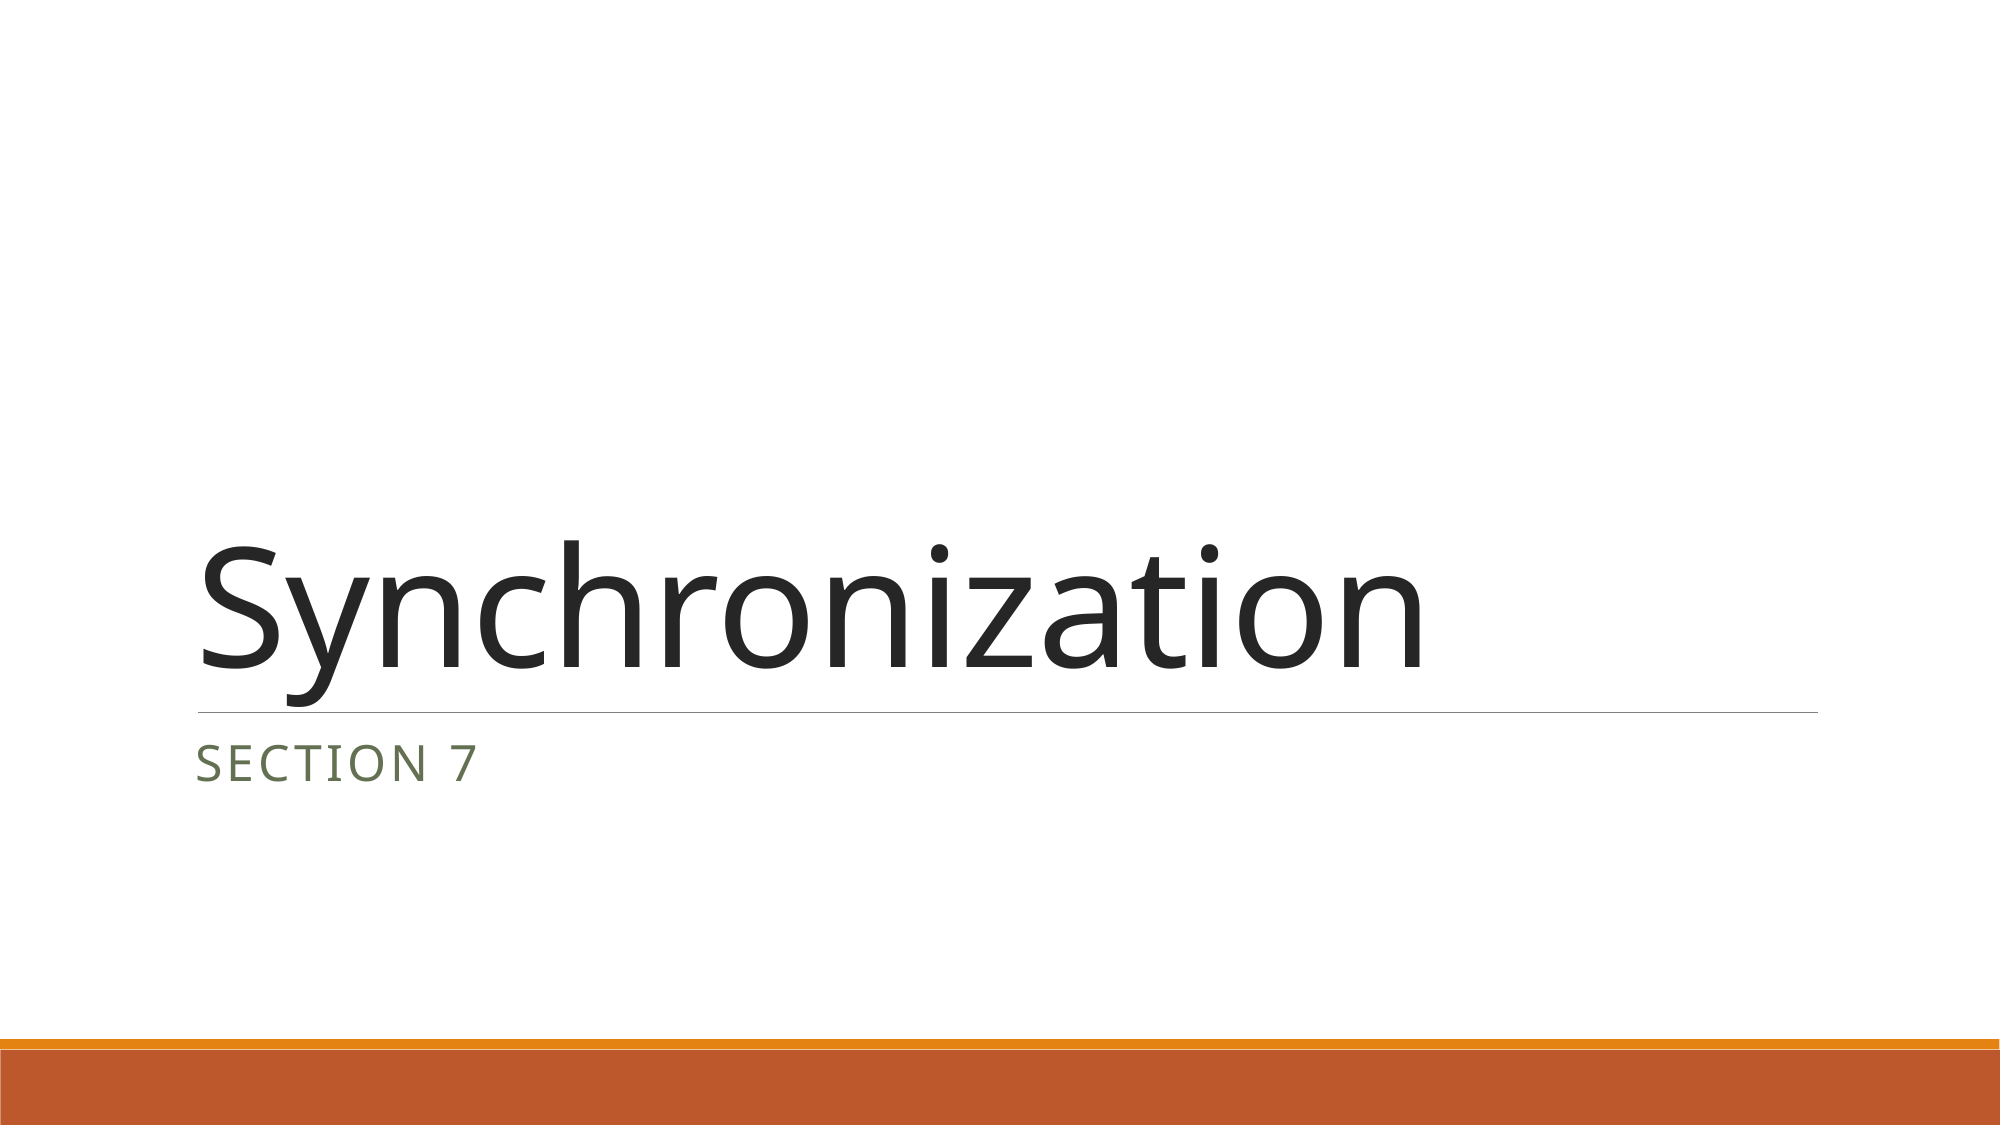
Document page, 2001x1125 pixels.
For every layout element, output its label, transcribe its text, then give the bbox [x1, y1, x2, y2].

list Section 7 [180, 730, 1830, 918]
title Synchronization [180, 124, 1830, 710]
